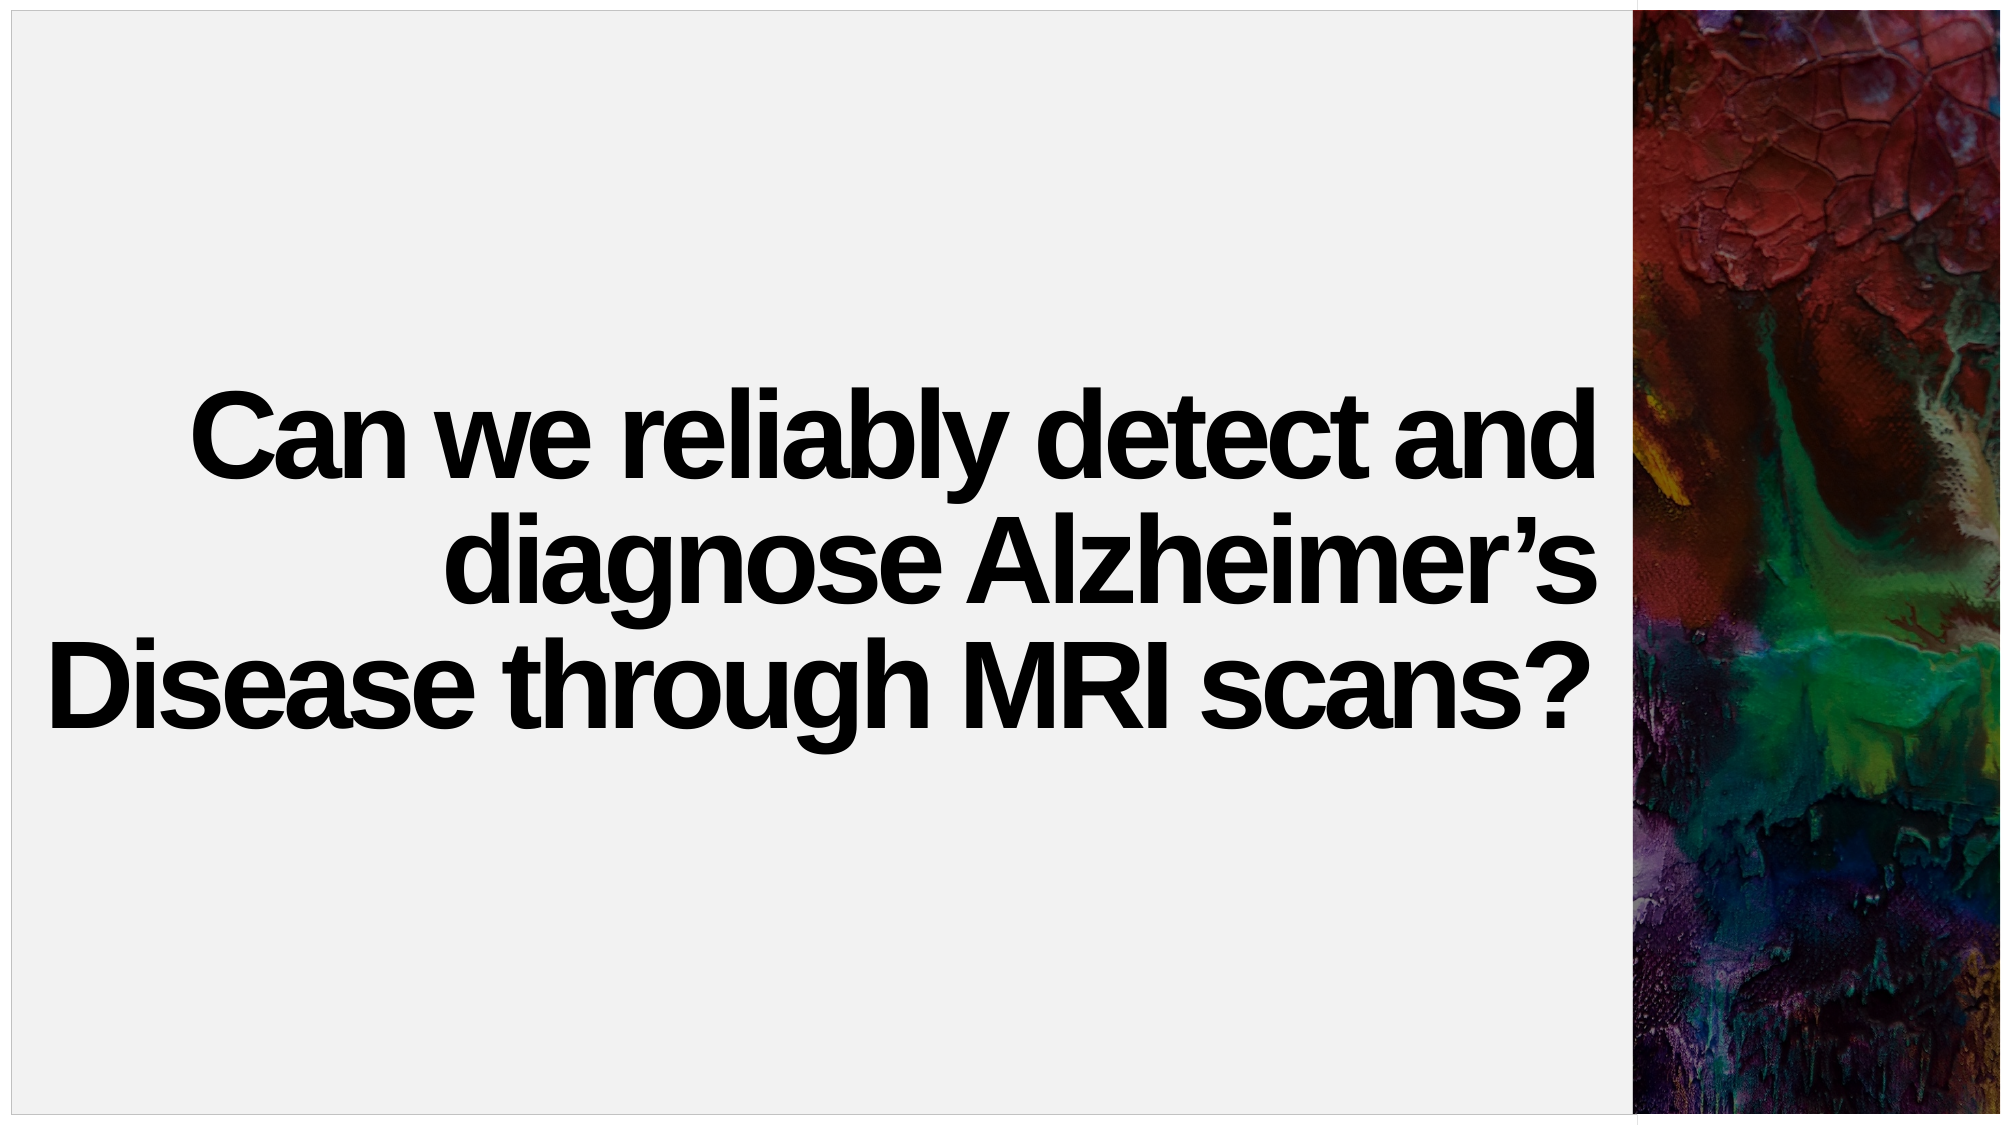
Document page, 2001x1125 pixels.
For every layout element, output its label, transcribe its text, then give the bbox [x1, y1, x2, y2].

title Can we reliably detect and diagnose Alzheimer’s Disease through MRI scans? [39, 478, 1596, 754]
picture [1632, 10, 2001, 1114]
